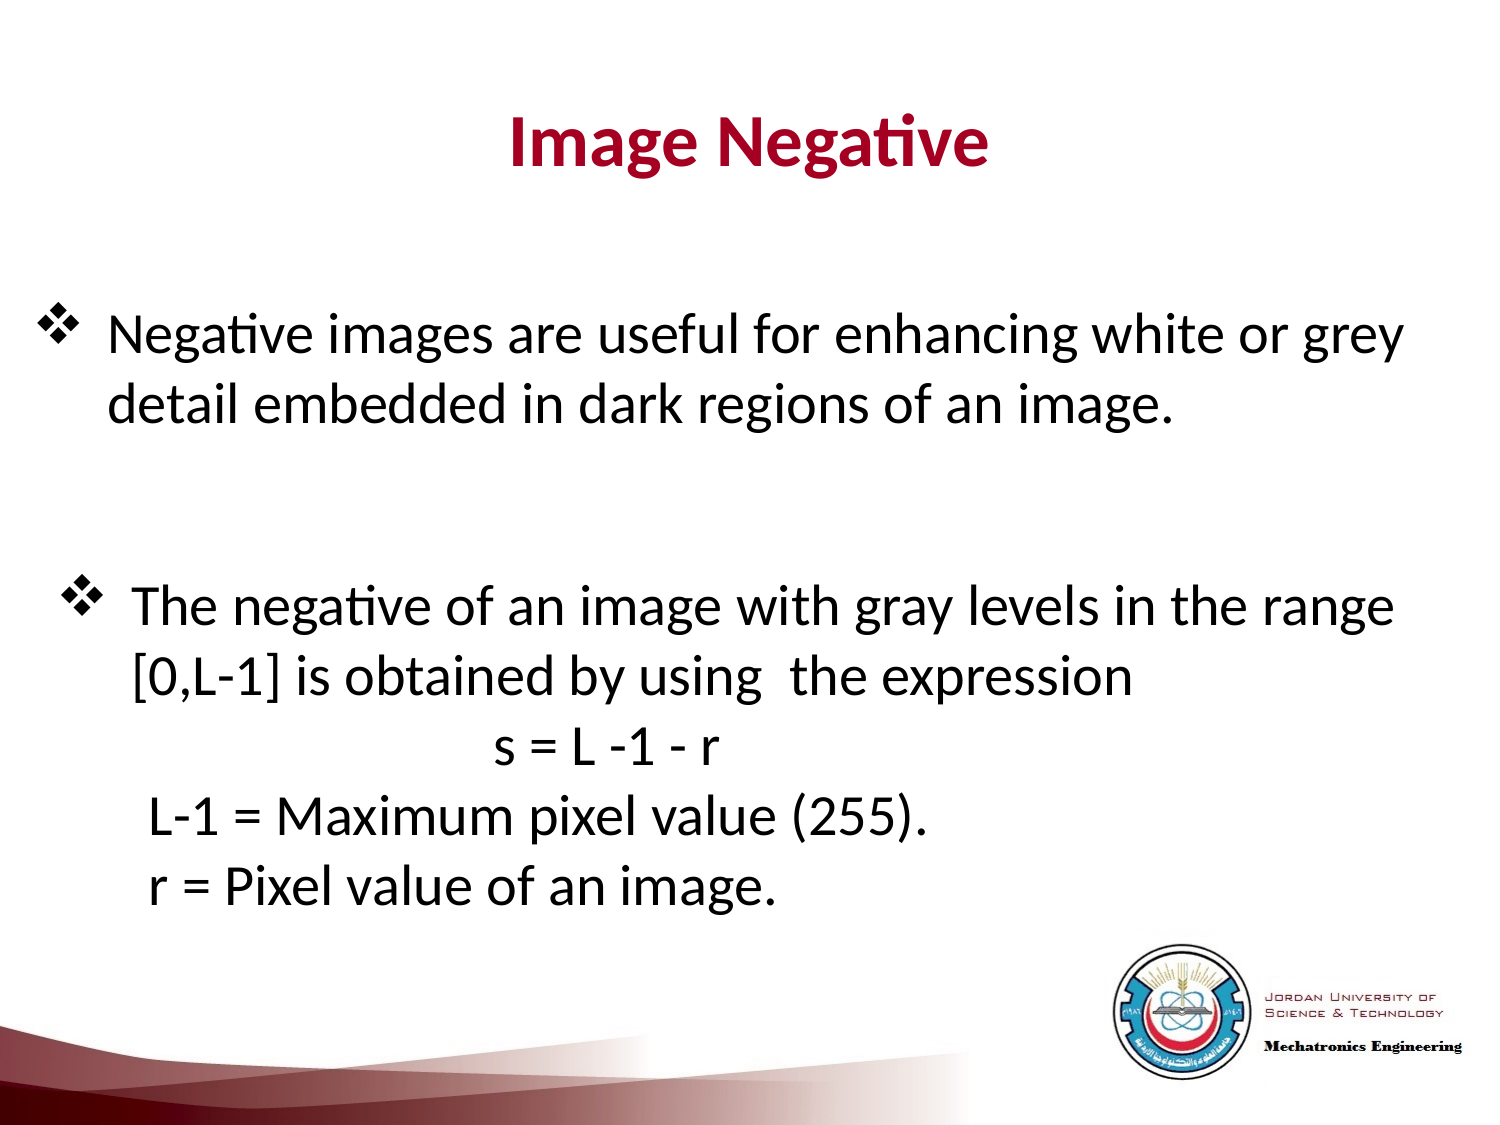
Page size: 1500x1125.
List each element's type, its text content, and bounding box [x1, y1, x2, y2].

text_box Image Negative [112, 42, 1388, 231]
slide_number 7 [1074, 1042, 1425, 1103]
picture [0, 0, 1500, 1125]
text_box Negative images are useful for enhancing white or grey detail embedded in dark regions of an image. [17, 288, 1483, 513]
text_box The negative of an image with gray levels in the range [0,L-1] is obtained by using the expression s = L -1 - r L-1 = Maximum pixel value (255). r = Pixel value of an image. [41, 560, 1447, 925]
